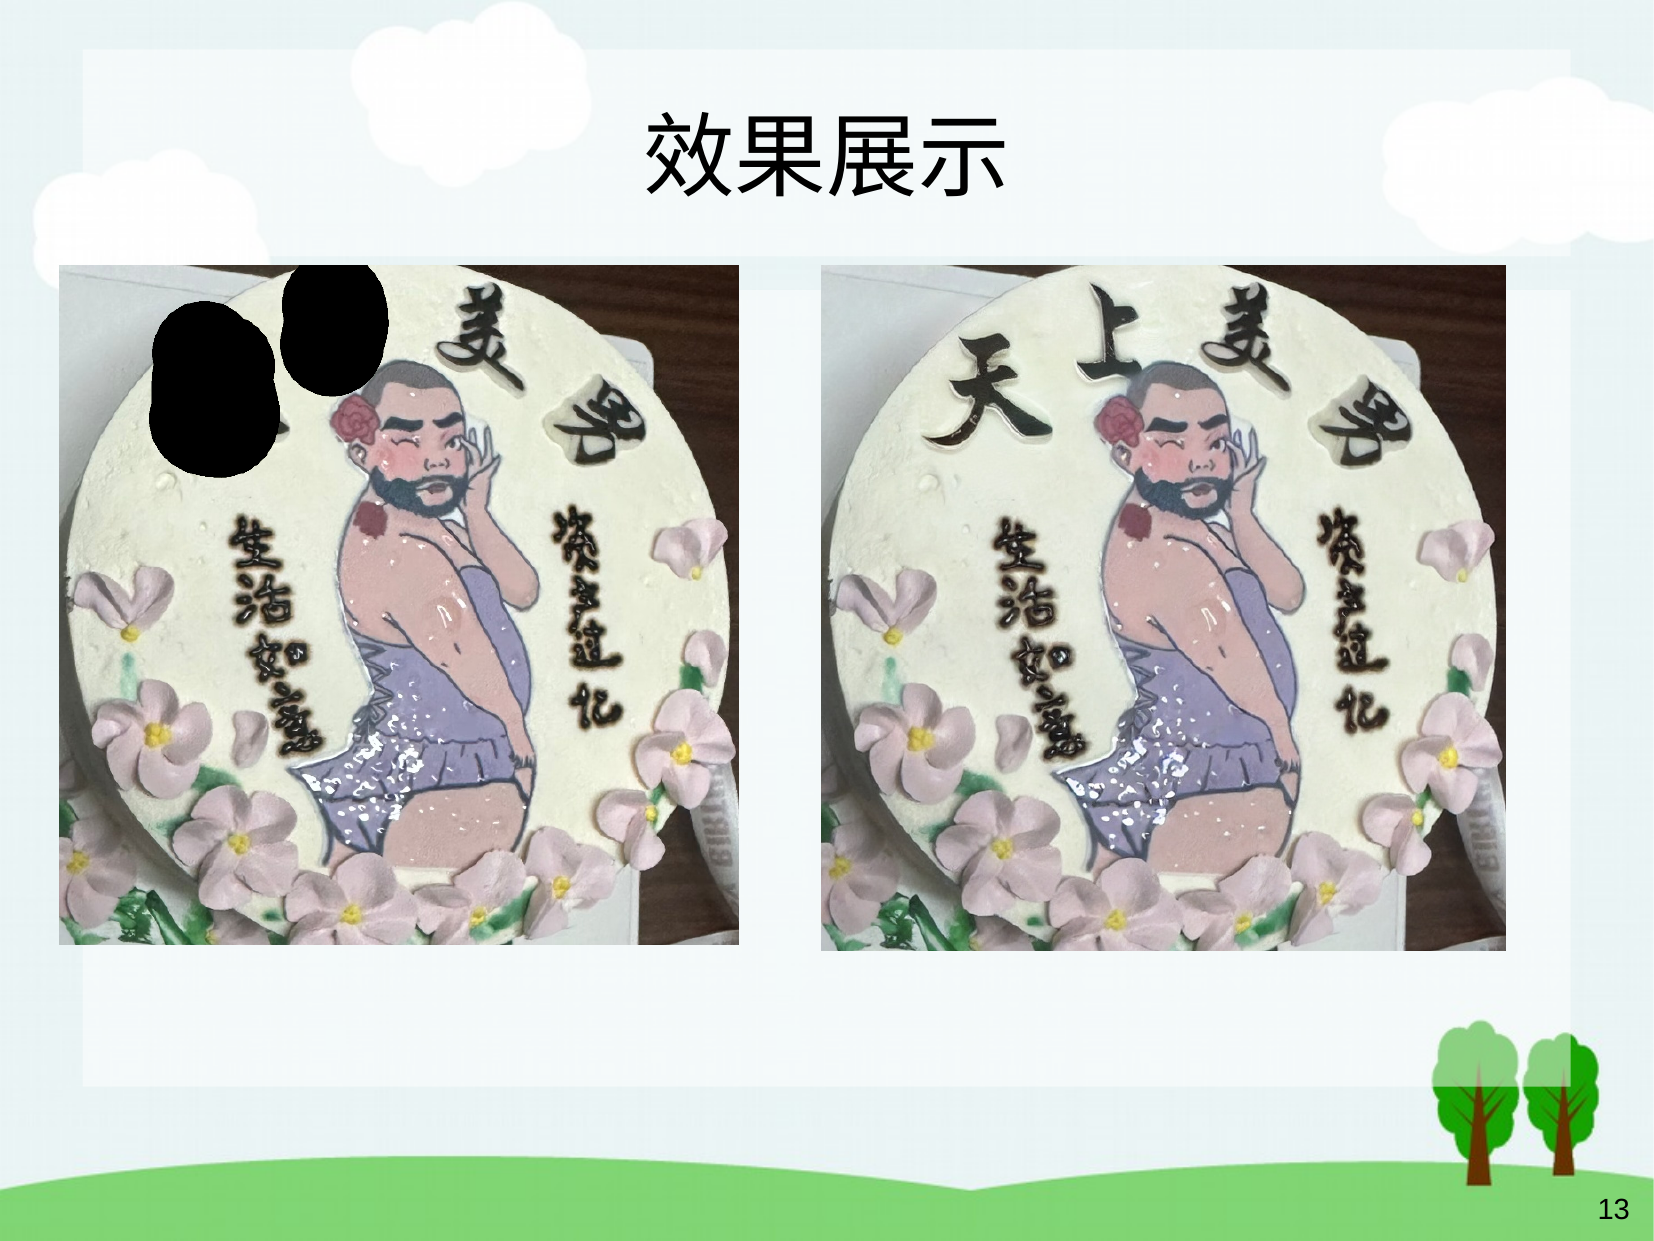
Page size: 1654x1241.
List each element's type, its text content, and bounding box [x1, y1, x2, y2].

slide_number 13 [1244, 1190, 1630, 1241]
list 文字编辑功能 [82, 290, 1571, 1087]
title 效果展示 [82, 49, 1571, 257]
picture [0, 0, 1654, 1241]
